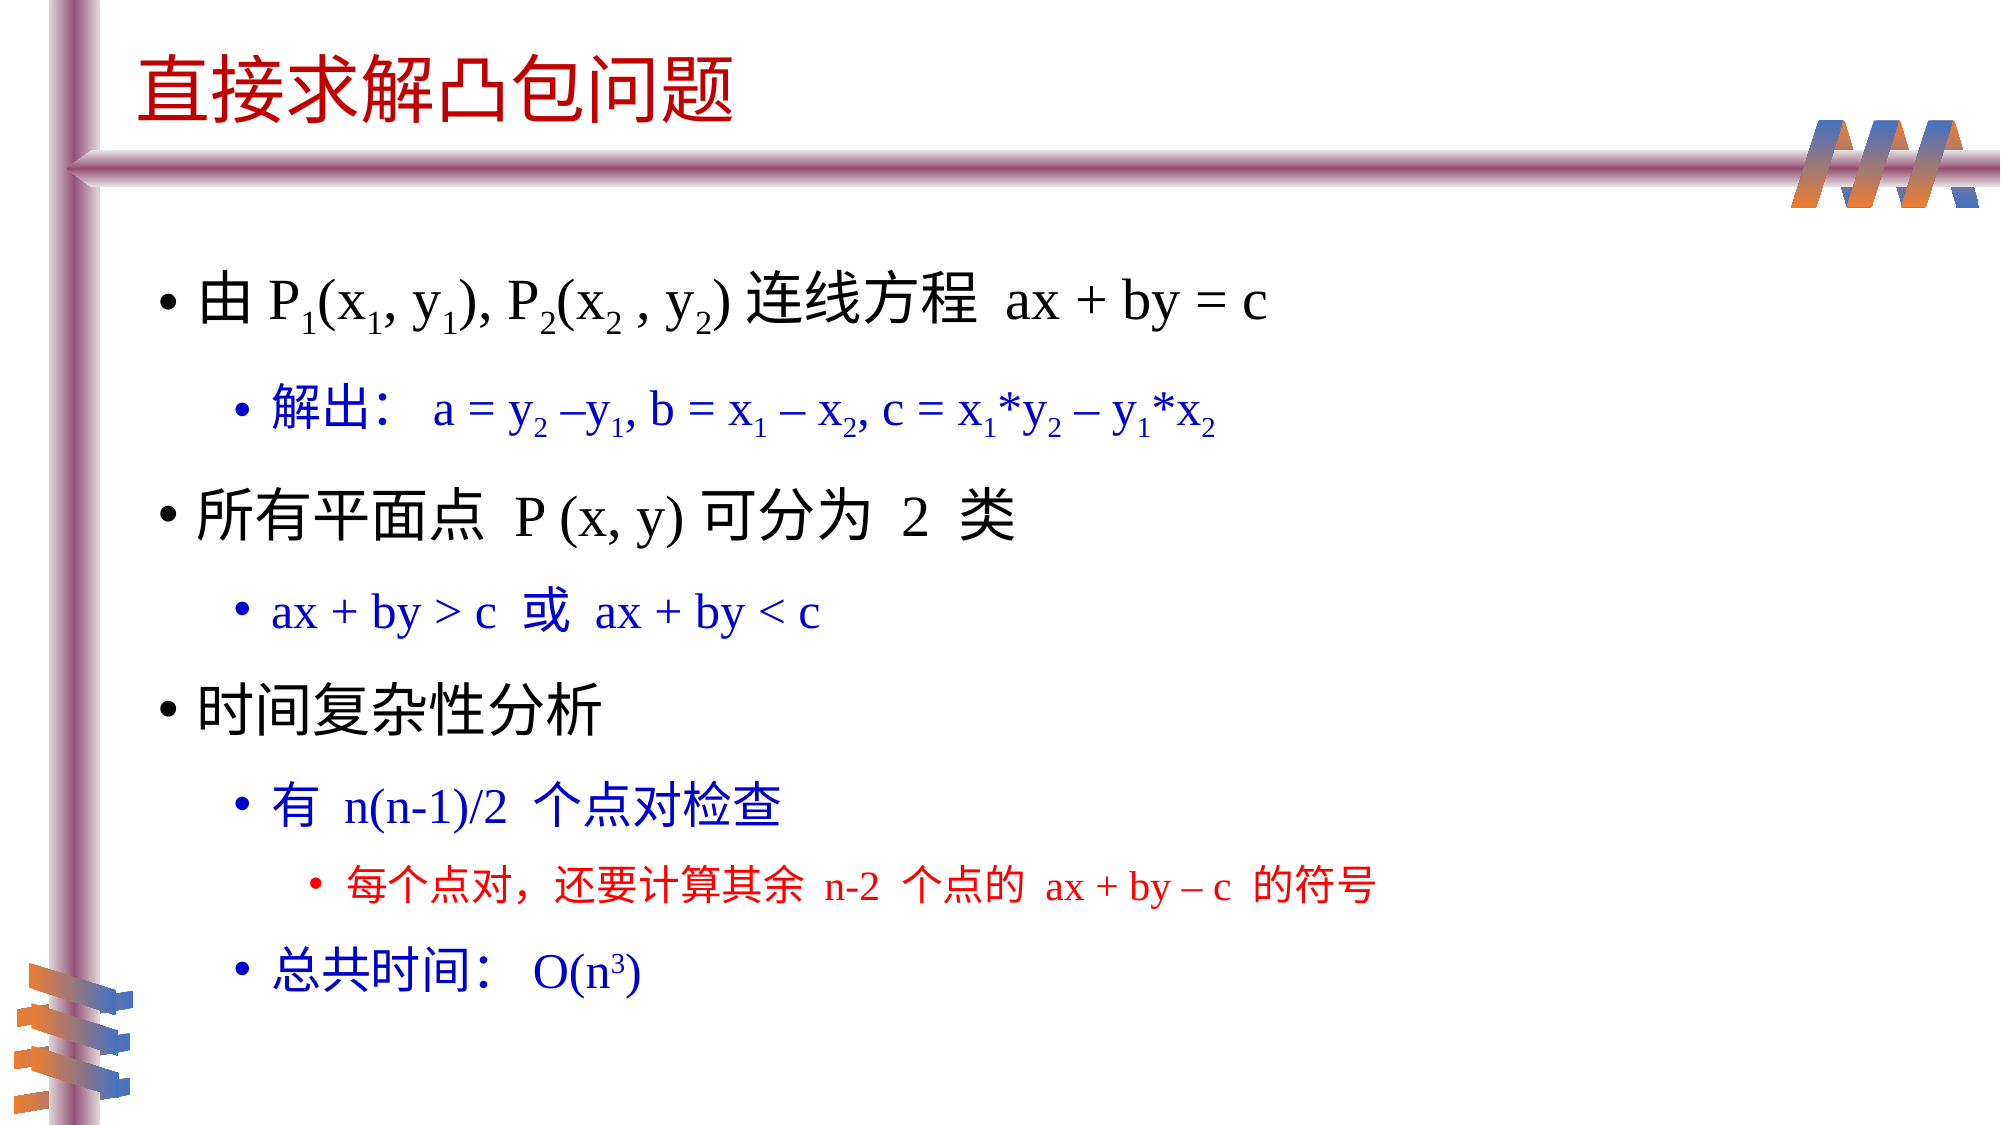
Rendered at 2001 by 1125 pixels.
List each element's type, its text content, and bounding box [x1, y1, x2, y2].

list 由P1(x1, y1), P2(x2 , y2)连线方程 ax + by = c 解出：a = y2 –y1, b = x1 – x2, c = x1*y2 – y1*x2 所有平面点 P (x, y)可分为 2 类 ax + by > c 或 ax + by < c 时间复杂性分析 有 n(n-1)/2 个点对检查 每个点对，还要计算其余 n-2 个点的 ax + by – c 的符号 总共时间：O(n3) [143, 214, 2000, 989]
title 直接求解凸包问题 [120, 37, 1275, 150]
